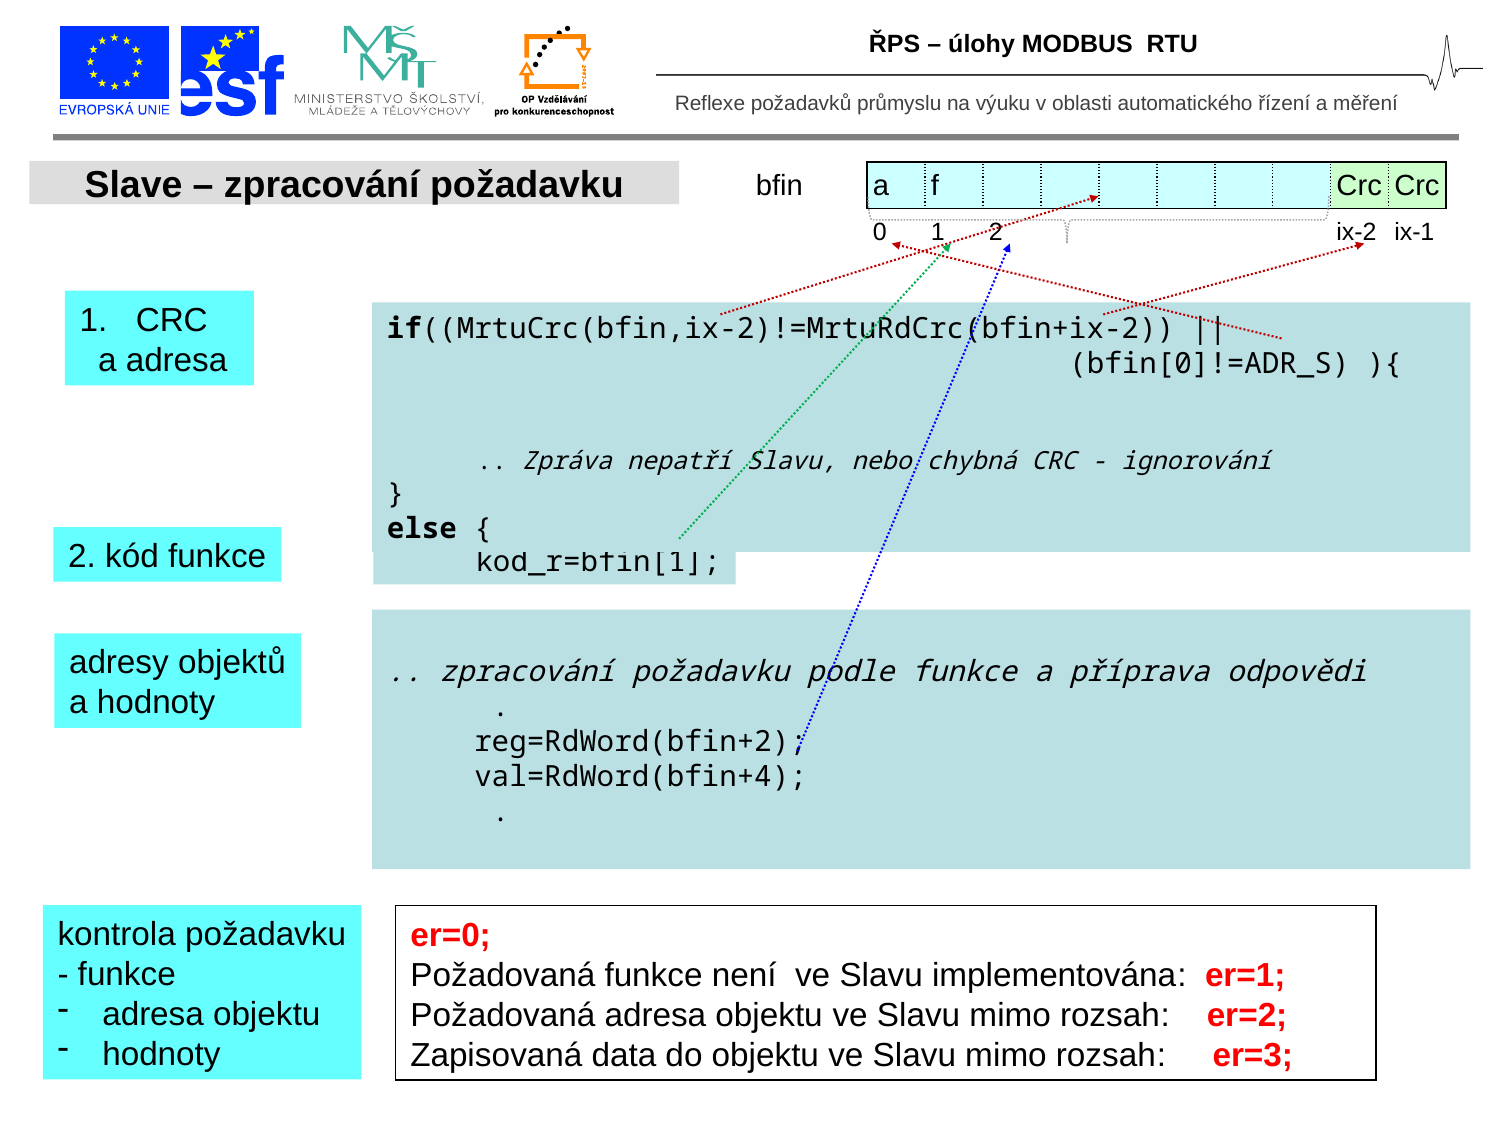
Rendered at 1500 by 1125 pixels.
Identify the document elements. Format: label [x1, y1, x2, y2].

table_header [750, 162, 866, 209]
text_box [29, 160, 680, 205]
picture [656, 34, 1483, 91]
text_box [372, 196, 1471, 870]
table_cell [1068, 209, 1446, 255]
text_box [395, 905, 1376, 1080]
text_box [42, 905, 362, 1080]
text_box [644, 20, 1430, 68]
table_cell [750, 209, 1066, 243]
text_box [64, 290, 254, 386]
text_box [54, 633, 301, 728]
table_header [868, 163, 1445, 208]
text_box [53, 527, 282, 582]
